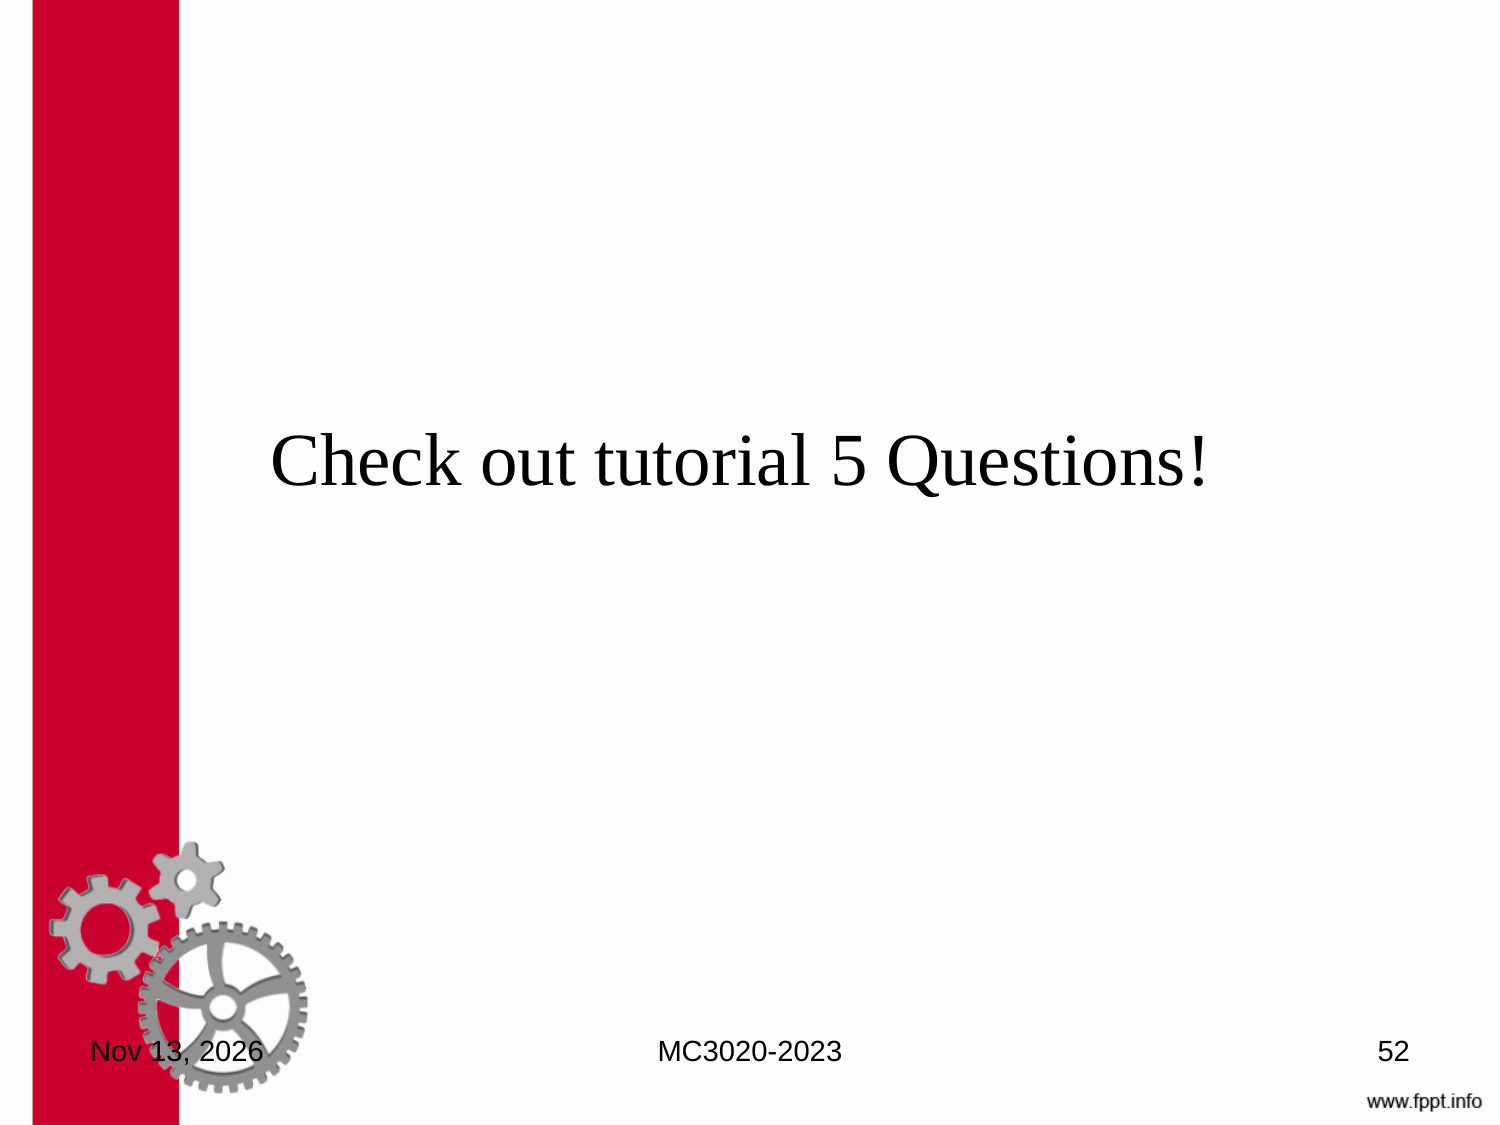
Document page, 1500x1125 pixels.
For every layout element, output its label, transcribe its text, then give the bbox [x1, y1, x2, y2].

list Check out tutorial 5 Questions! [65, 402, 1416, 563]
footer MC3020-2023 [512, 1024, 988, 1103]
picture [0, 0, 1500, 1125]
slide_number 16-Jul-24 [75, 1024, 425, 1103]
slide_number 52 [1074, 1024, 1425, 1103]
